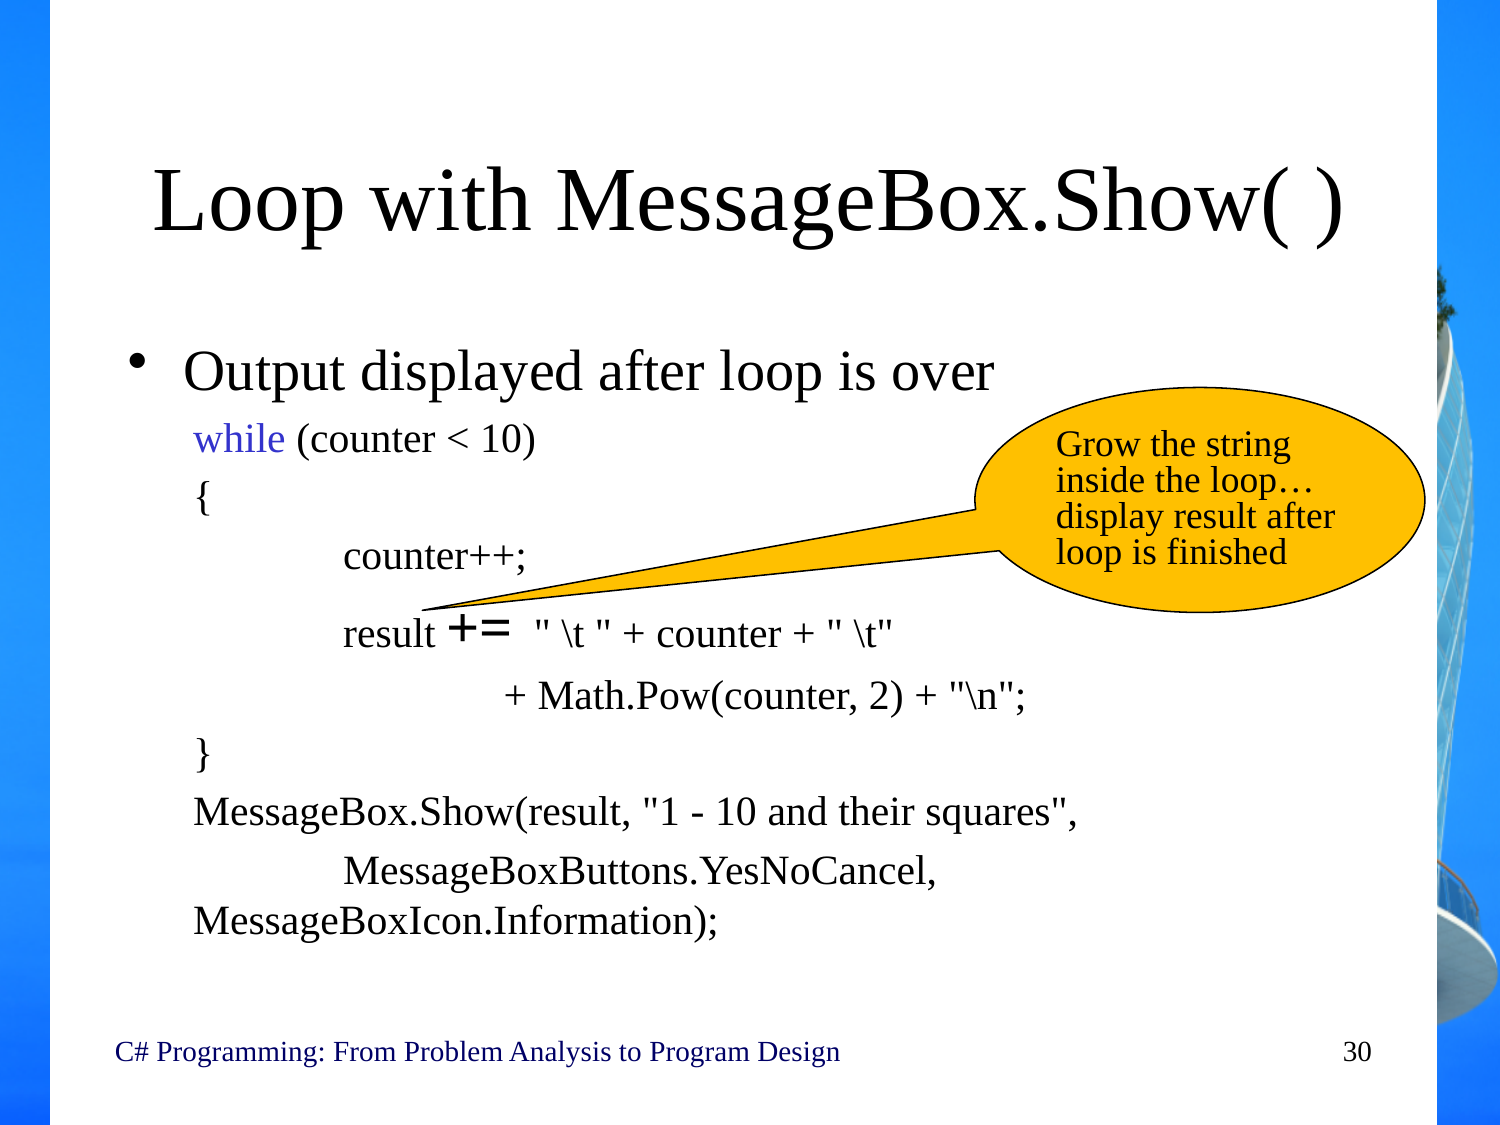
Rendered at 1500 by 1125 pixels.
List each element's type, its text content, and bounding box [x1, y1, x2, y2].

title Loop with MessageBox.Show( ) [112, 99, 1388, 288]
text_box Grow the string inside the loop… display result after loop is finished [422, 387, 1425, 613]
footer C# Programming: From Problem Analysis to Program Design [99, 1024, 988, 1101]
slide_number 30 [1074, 1024, 1388, 1101]
picture [0, 0, 50, 1125]
picture [1437, 0, 1500, 1125]
list Output displayed after loop is over while (counter < 10) { counter++; result += " \t " + counter + " \t" + Math.Pow(counter, 2) + "\n"; } MessageBox.Show(result, "1 - 10 and their squares", MessageBoxButtons.YesNoCancel, MessageBoxIcon.Information); [112, 324, 1388, 1000]
